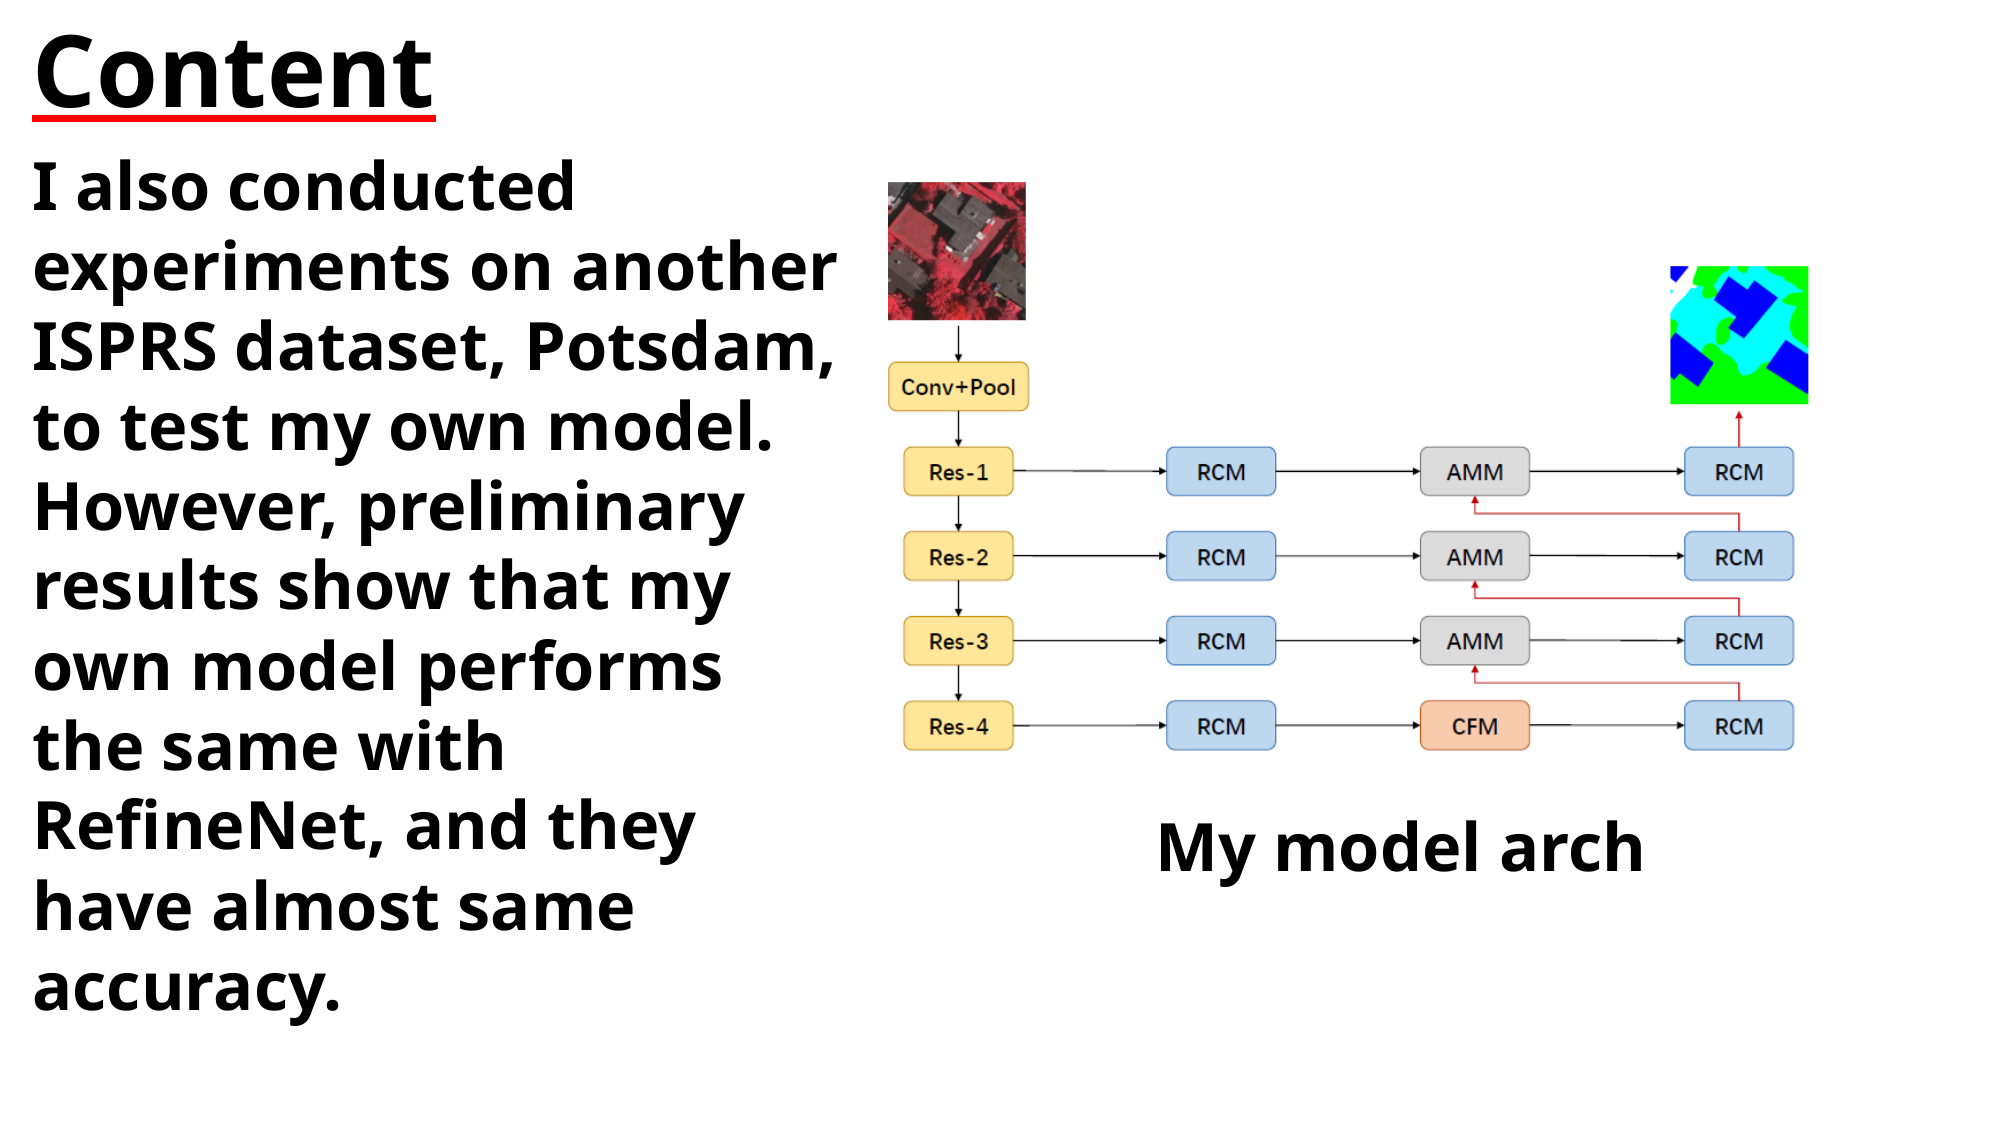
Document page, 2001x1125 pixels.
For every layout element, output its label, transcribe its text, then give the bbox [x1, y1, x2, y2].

picture [888, 181, 1813, 753]
text_box My model arch [1140, 797, 1863, 893]
text_box I also conducted experiments on another ISPRS dataset, Potsdam, to test my own model. However, preliminary results show that my own model performs the same with RefineNet, and they have almost same accuracy. [17, 136, 869, 1031]
text_box Content [17, 0, 1116, 135]
